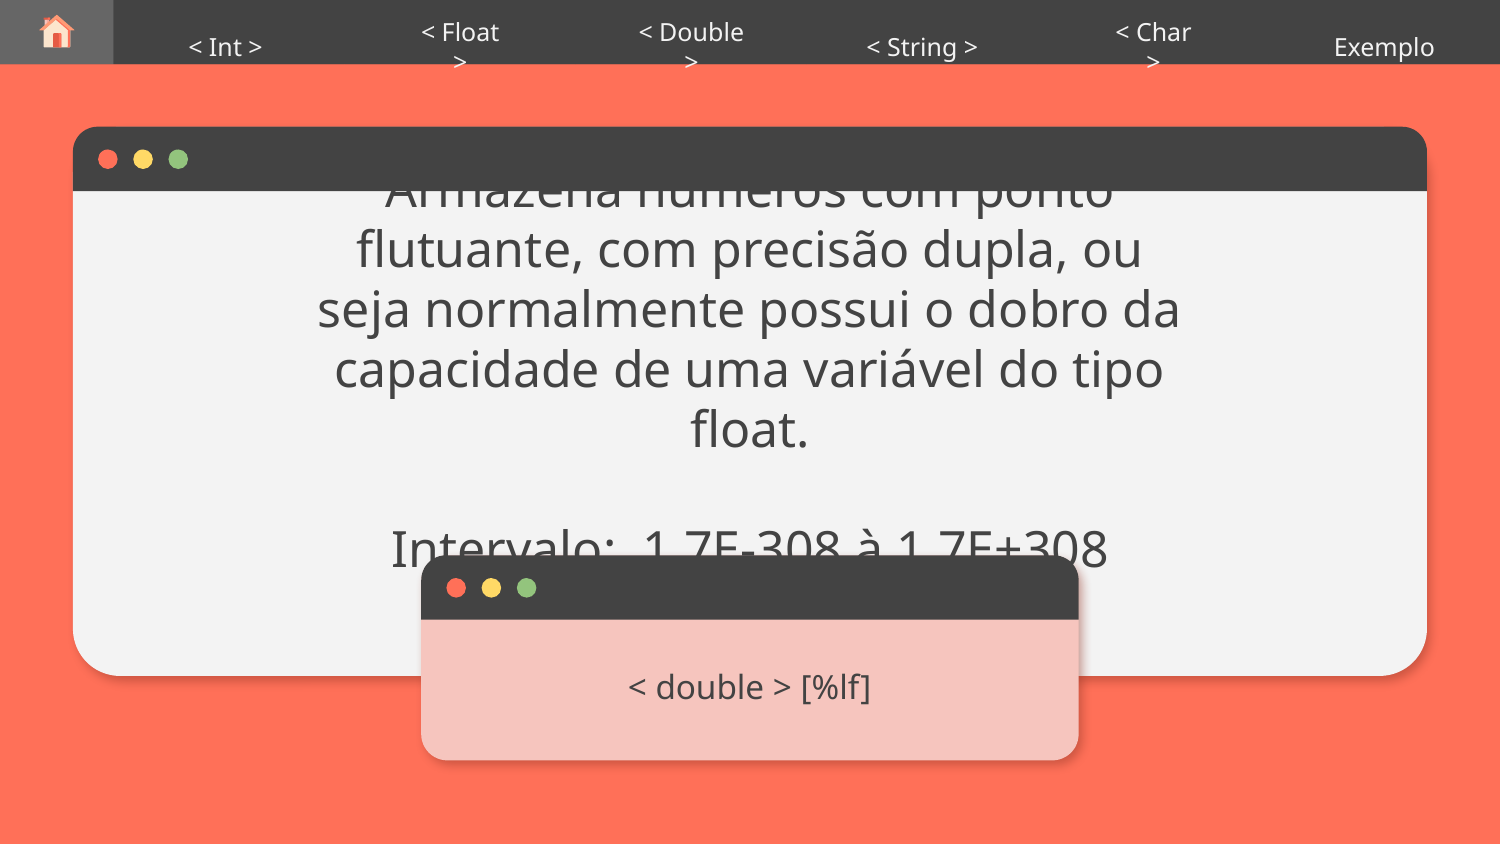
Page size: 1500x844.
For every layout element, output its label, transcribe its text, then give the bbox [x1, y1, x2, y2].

text_box < Char > [1092, 14, 1215, 48]
text_box [806, 0, 1037, 65]
text_box < Float > [399, 14, 522, 48]
text_box Exemplo [1306, 14, 1463, 48]
text_box < Double > [613, 14, 770, 48]
text_box < Int > [168, 14, 291, 48]
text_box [420, 555, 1079, 761]
text_box [575, 0, 806, 65]
text_box < String > [844, 14, 1001, 48]
text_box [113, 0, 344, 65]
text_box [38, 14, 75, 48]
text_box [0, 0, 114, 64]
text_box [1037, 0, 1268, 65]
text_box [344, 0, 575, 65]
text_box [72, 126, 1428, 677]
text_box [1268, 0, 1500, 65]
